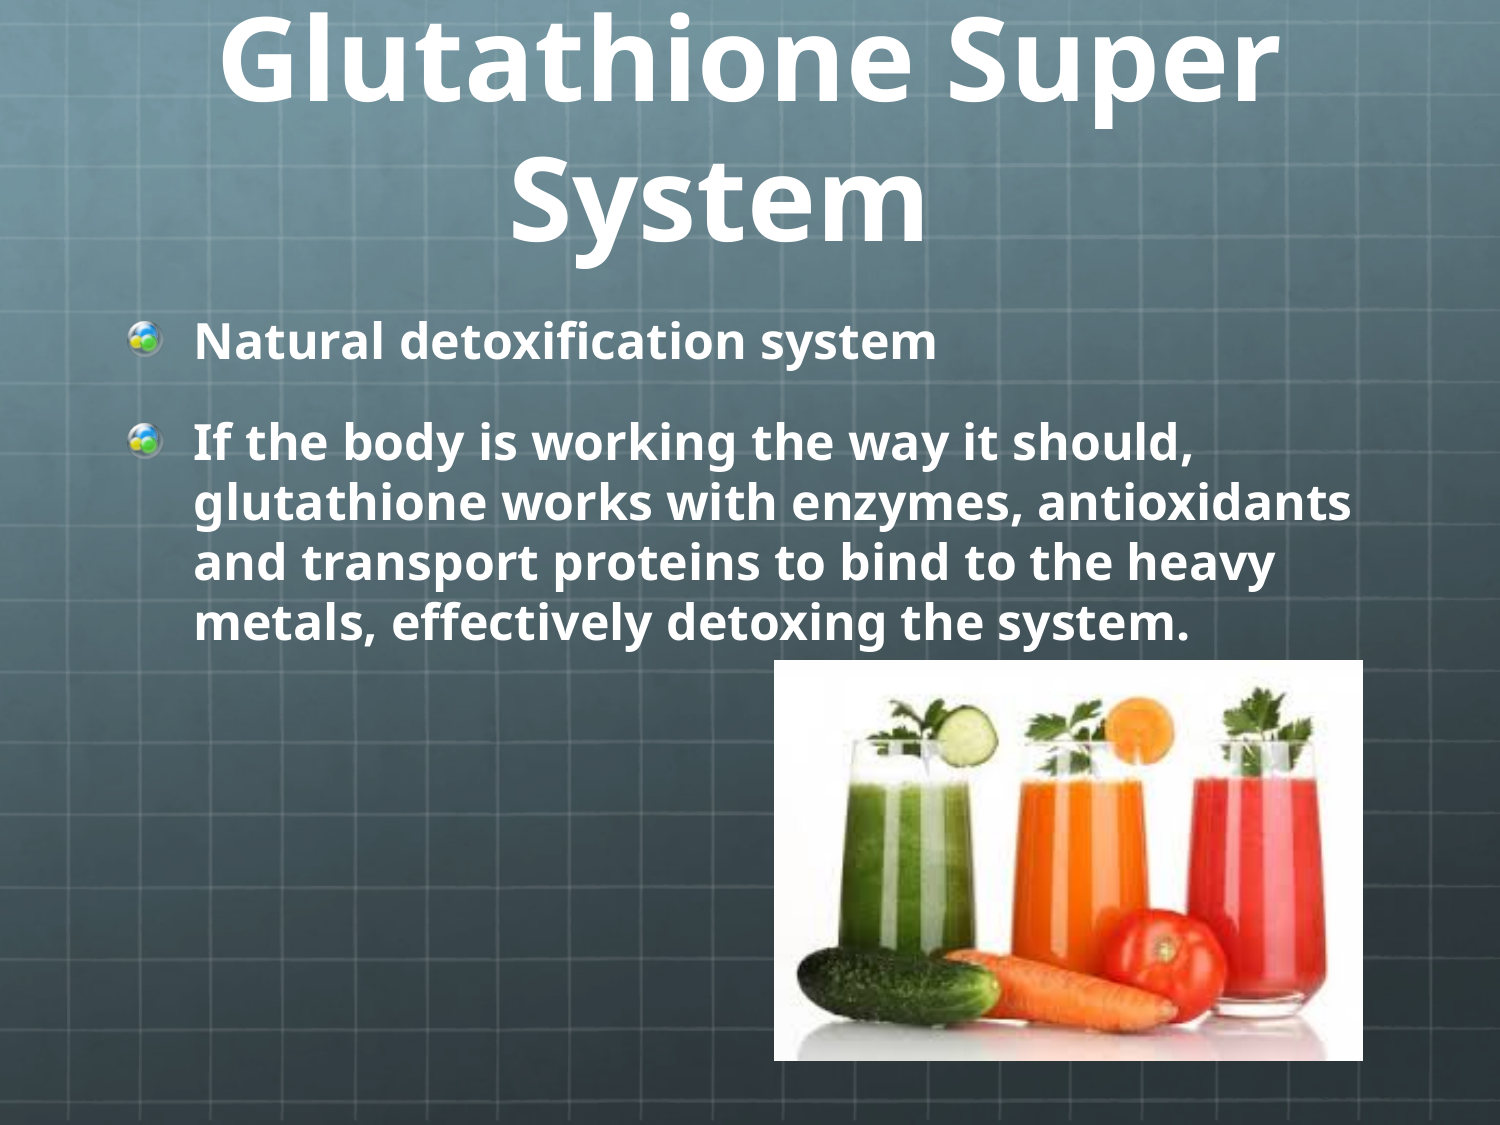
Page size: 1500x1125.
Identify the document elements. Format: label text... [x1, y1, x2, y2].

title Glutathione Super System [112, 50, 1388, 200]
picture [0, 0, 1500, 1125]
list Natural detoxification system If the body is working the way it should, glutathione works with enzymes, antioxidants and transport proteins to bind to the heavy metals, effectively detoxing the system. [112, 200, 1388, 1000]
